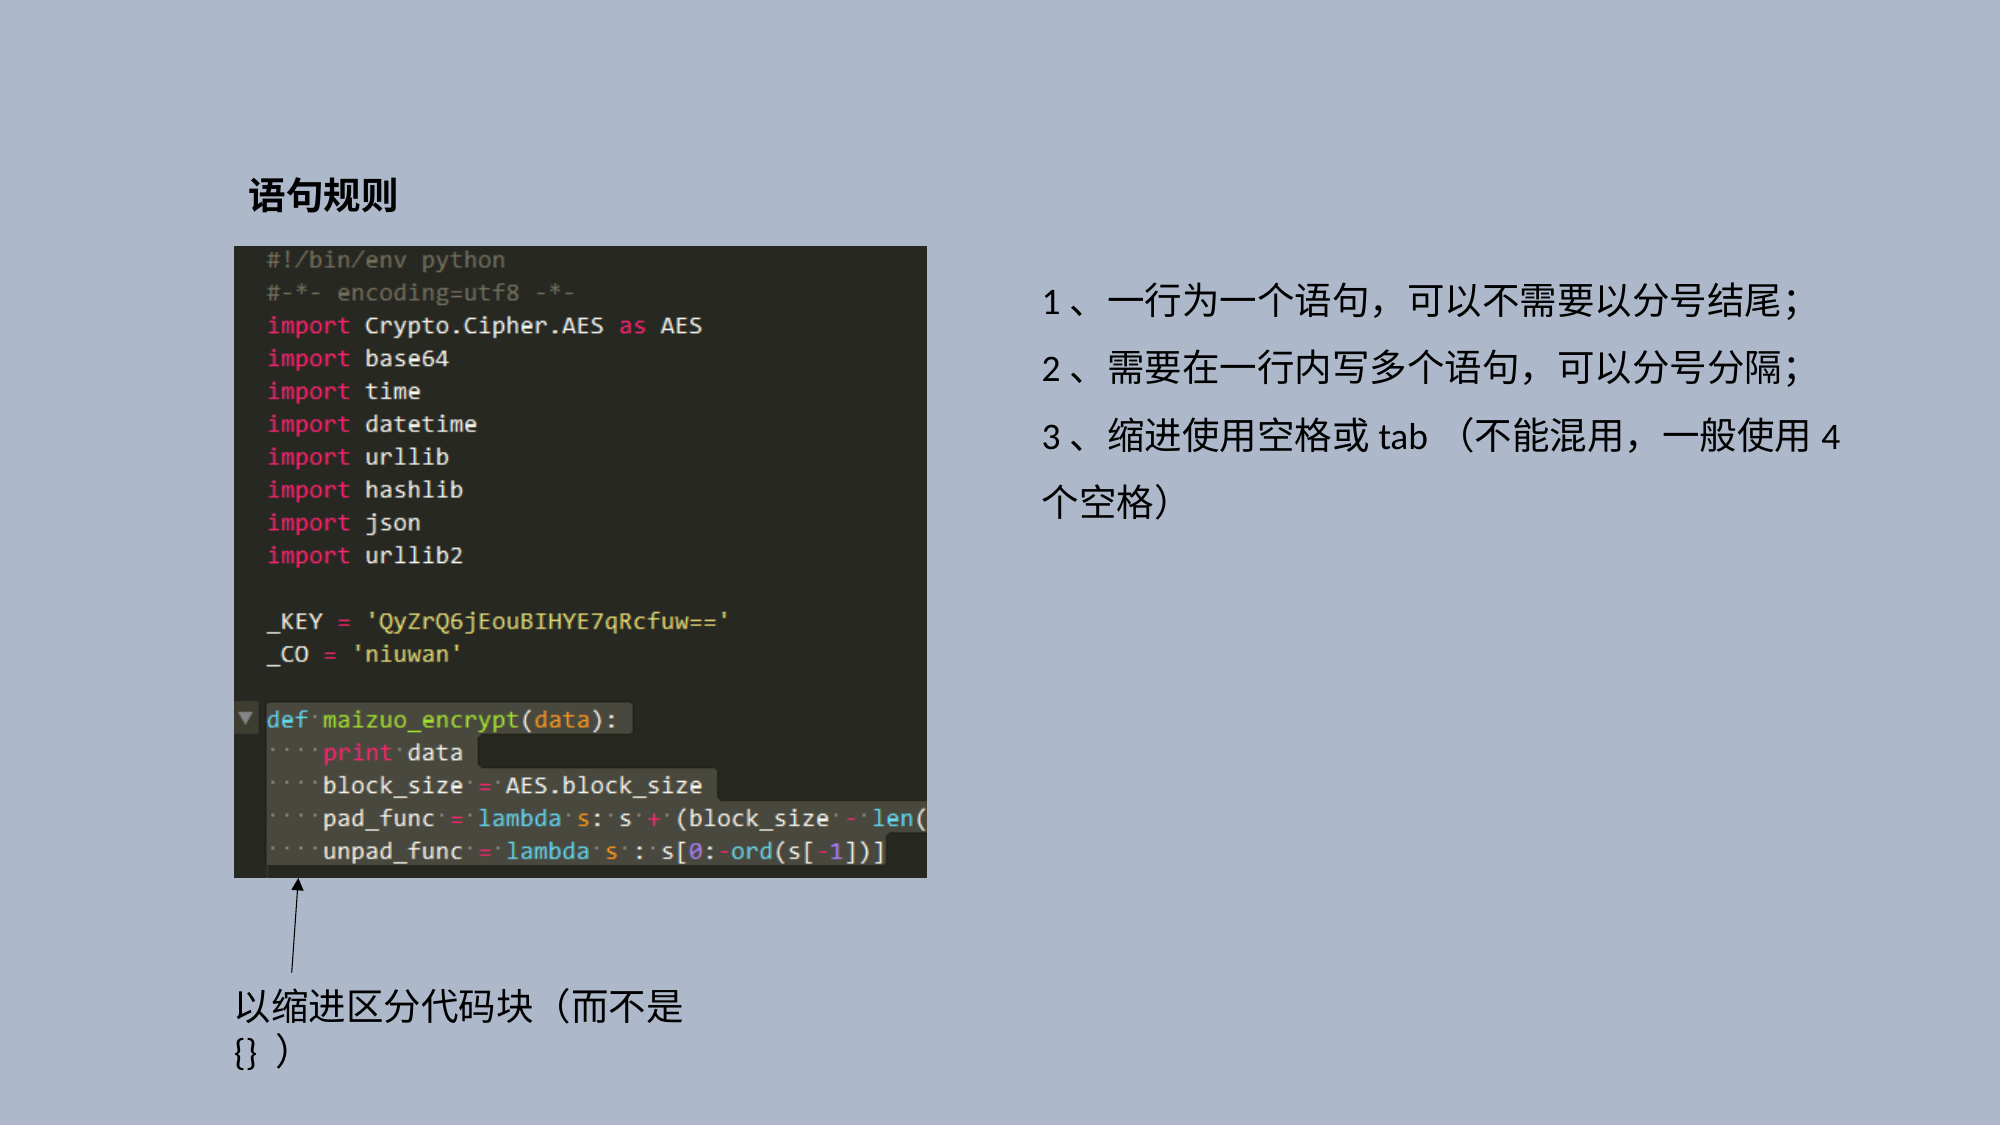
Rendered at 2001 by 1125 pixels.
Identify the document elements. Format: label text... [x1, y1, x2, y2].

text_box 语句规则 [234, 164, 1115, 225]
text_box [291, 877, 299, 973]
text_box 1、一行为一个语句，可以不需要以分号结尾； 2、需要在一行内写多个语句，可以分号分隔； 3、缩进使用空格或tab（不能混用，一般使用4个空格） [1026, 246, 1871, 532]
picture [234, 246, 927, 878]
text_box 以缩进区分代码块（而不是{} ） [219, 975, 777, 1081]
